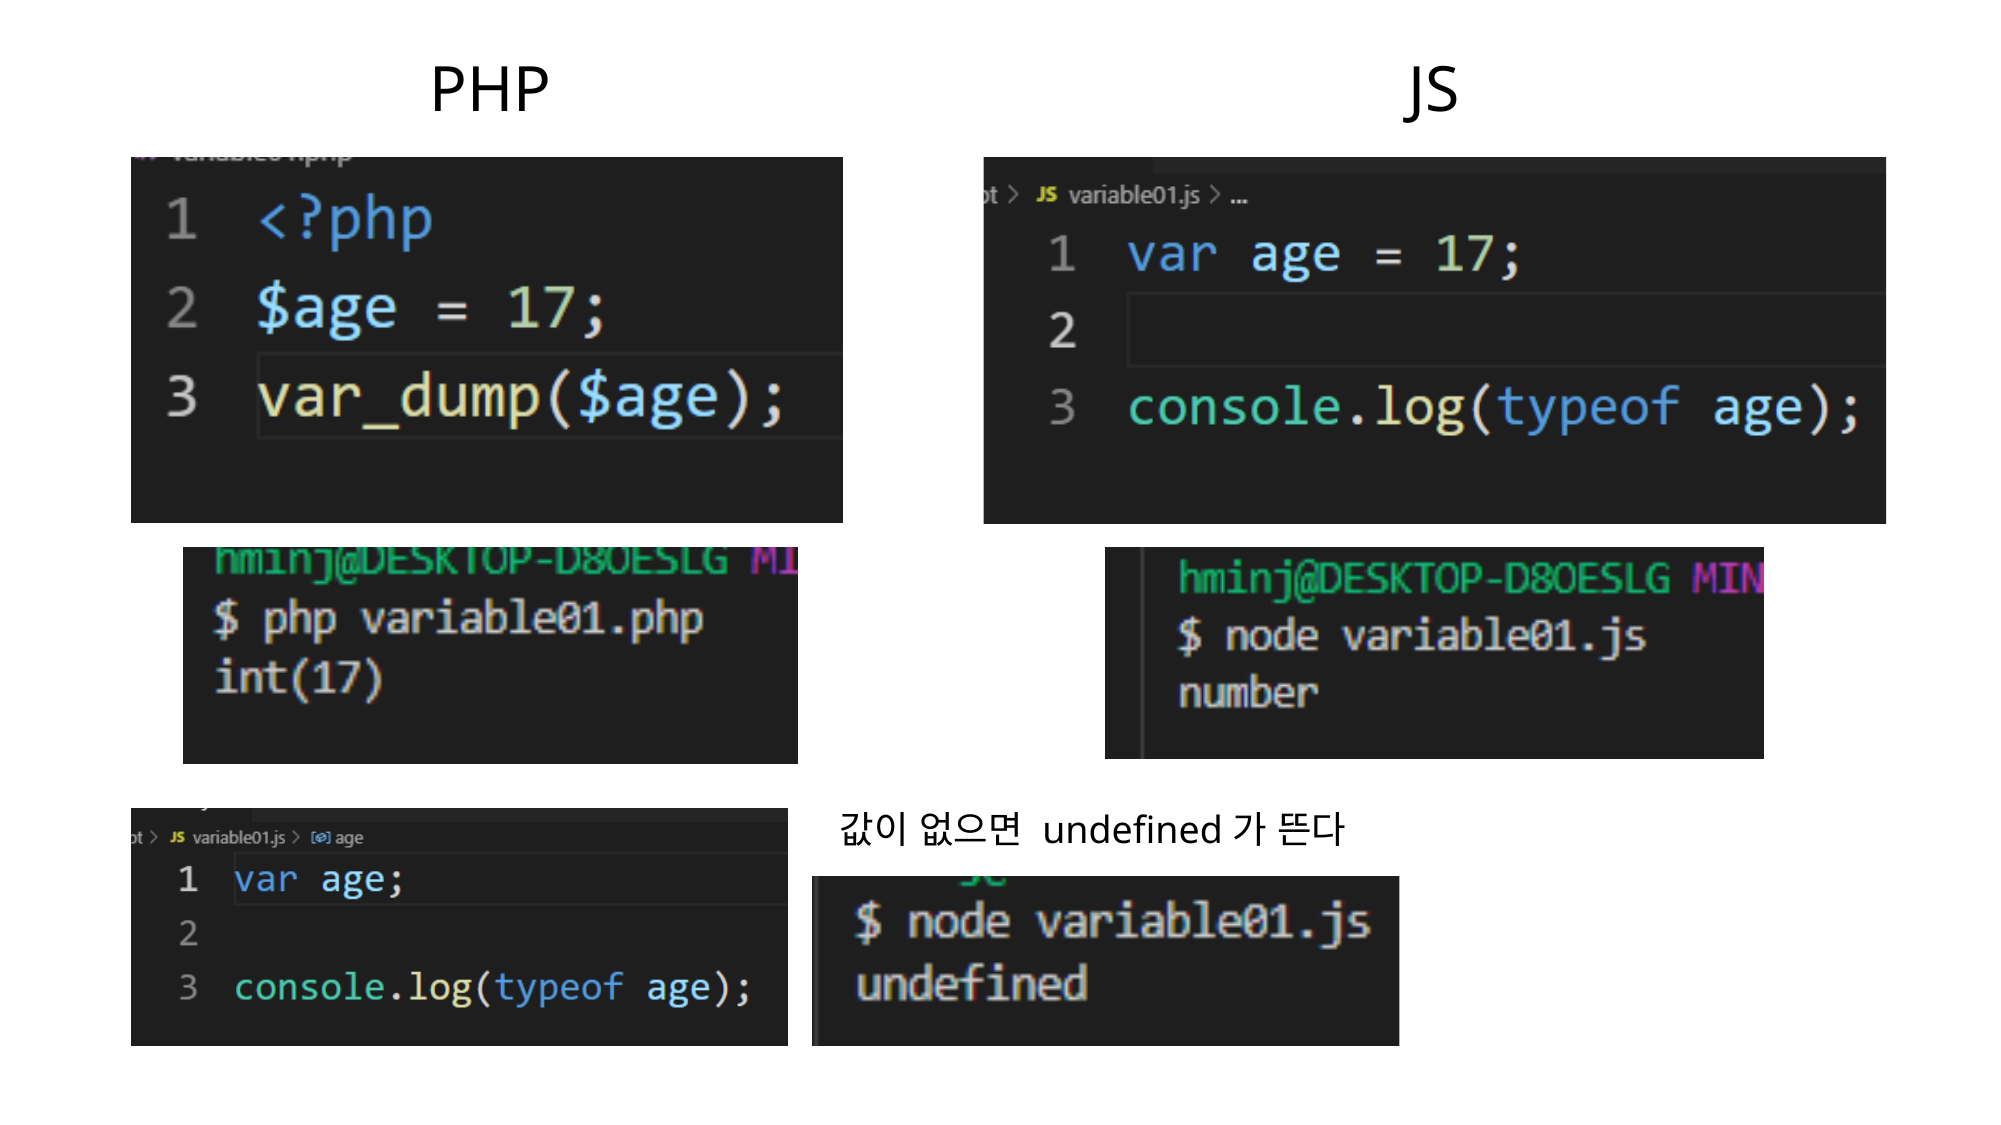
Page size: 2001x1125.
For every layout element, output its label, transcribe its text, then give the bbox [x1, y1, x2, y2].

text_box 값이 없으면 undefined가 뜬다 [825, 798, 1361, 859]
text_box JS [1394, 41, 1476, 132]
picture [131, 157, 843, 523]
picture [131, 808, 788, 1046]
picture [811, 876, 1400, 1046]
picture [183, 547, 798, 764]
picture [1105, 547, 1764, 759]
text_box PHP [414, 41, 566, 132]
picture [983, 157, 1887, 524]
